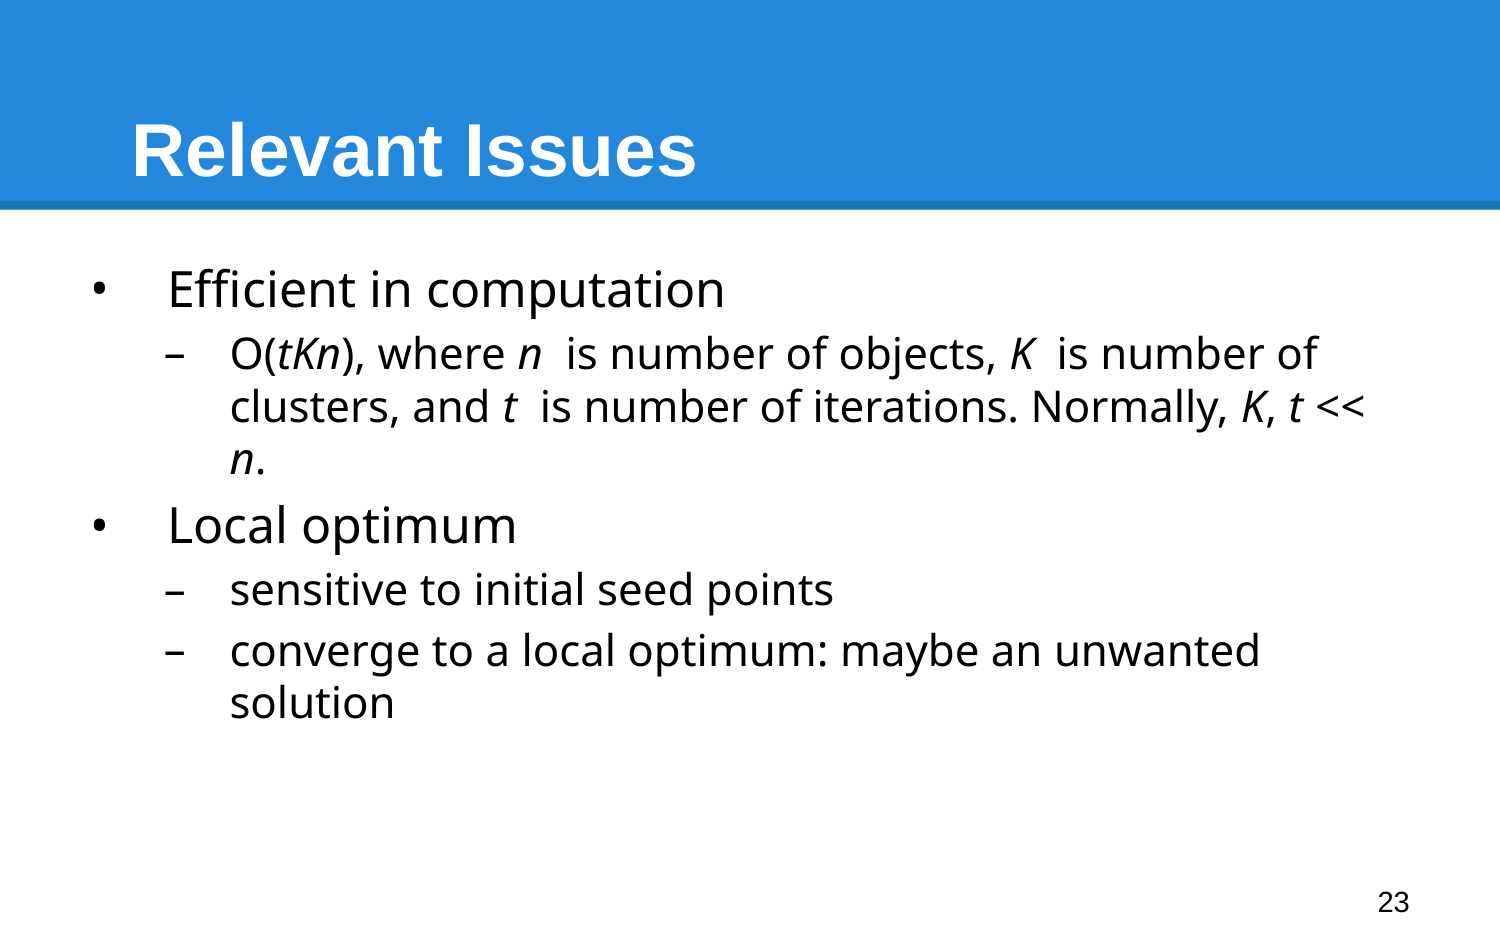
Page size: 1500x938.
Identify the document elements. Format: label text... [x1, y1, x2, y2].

title Relevant Issues [75, 68, 1425, 226]
list Efficient in computation O(tKn), where n is number of objects, K is number of clusters, and t is number of iterations. Normally, K, t << n. Local optimum sensitive to initial seed points converge to a local optimum: maybe an unwanted solution [75, 249, 1425, 819]
text_box ‹#› [1074, 876, 1425, 938]
